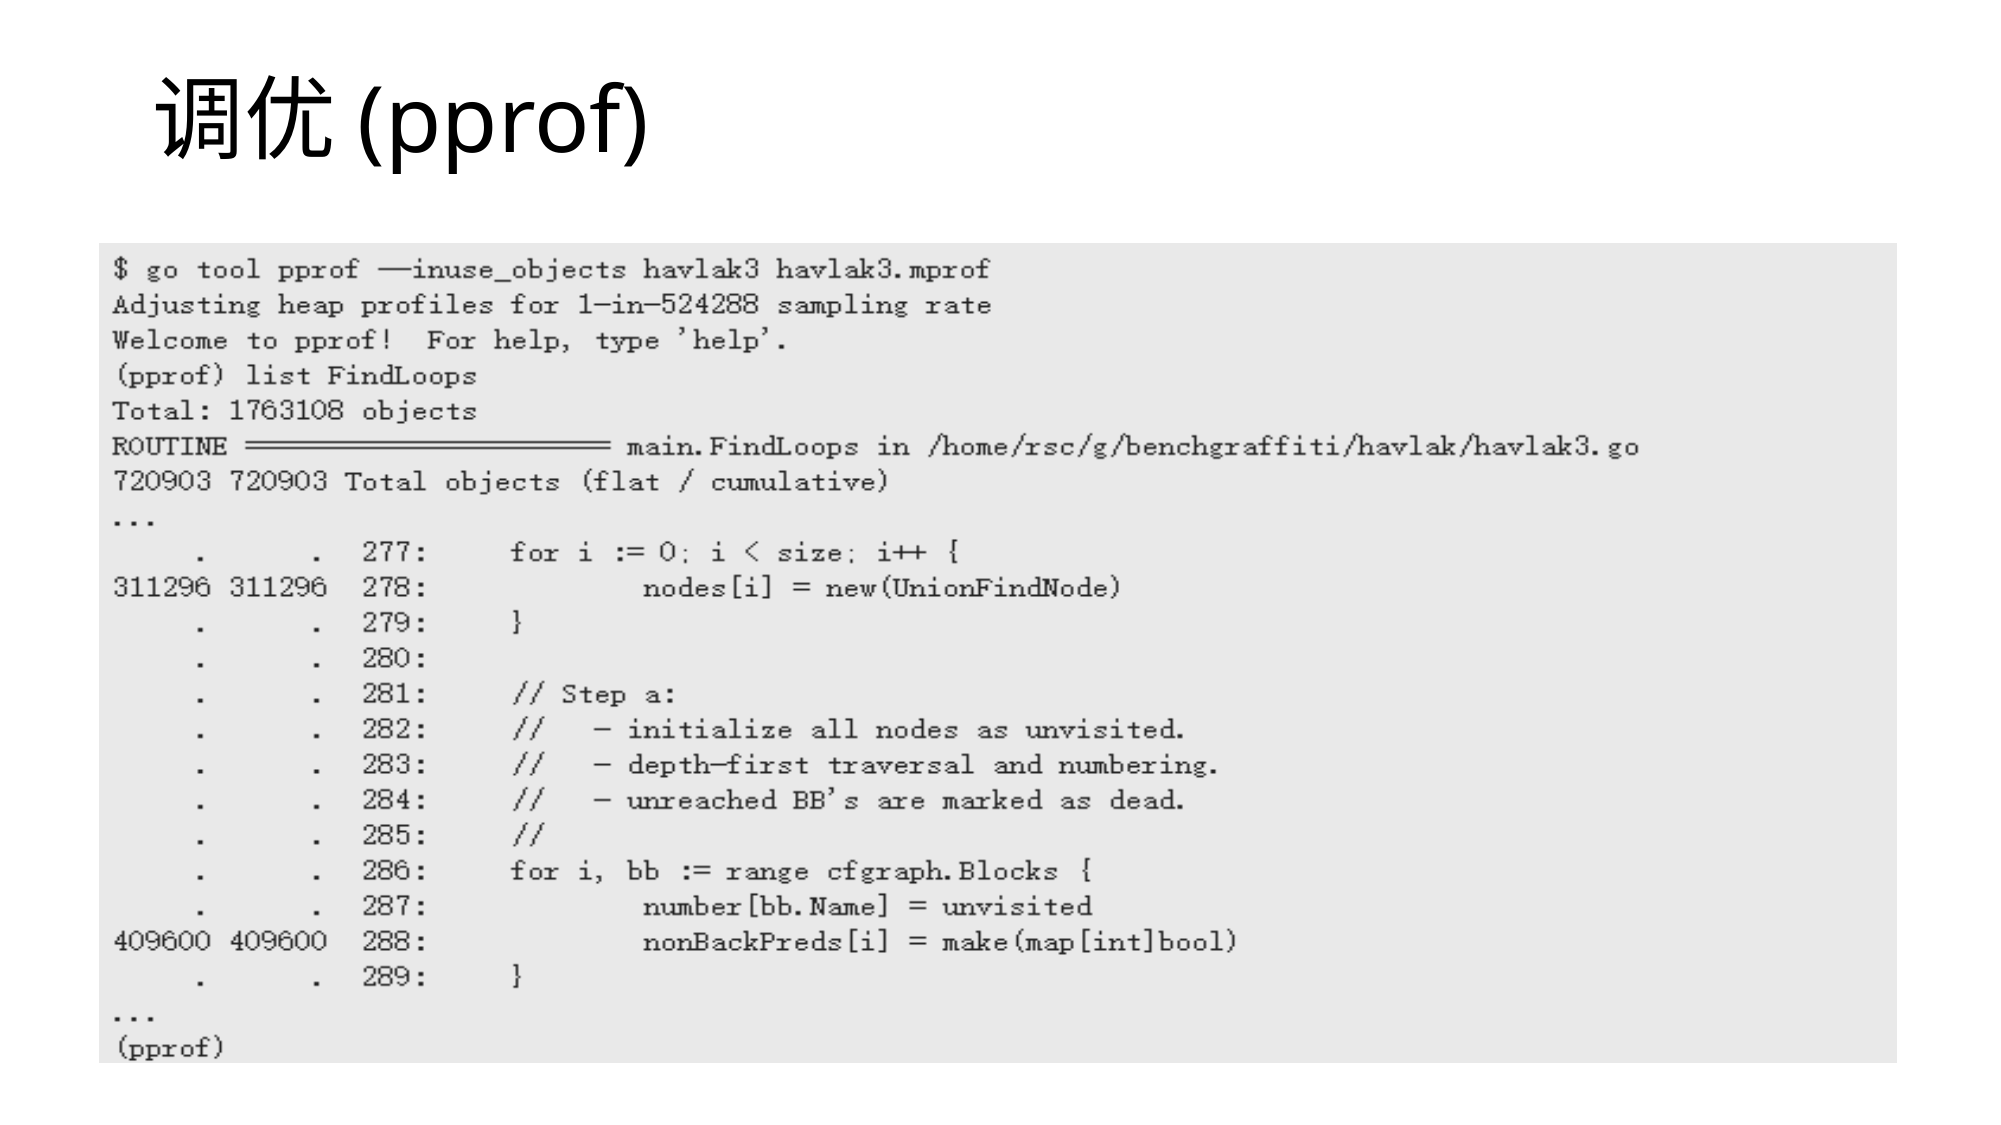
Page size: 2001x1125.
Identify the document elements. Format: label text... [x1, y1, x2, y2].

picture [99, 243, 1897, 1063]
title 调优(pprof) [137, 42, 1863, 204]
